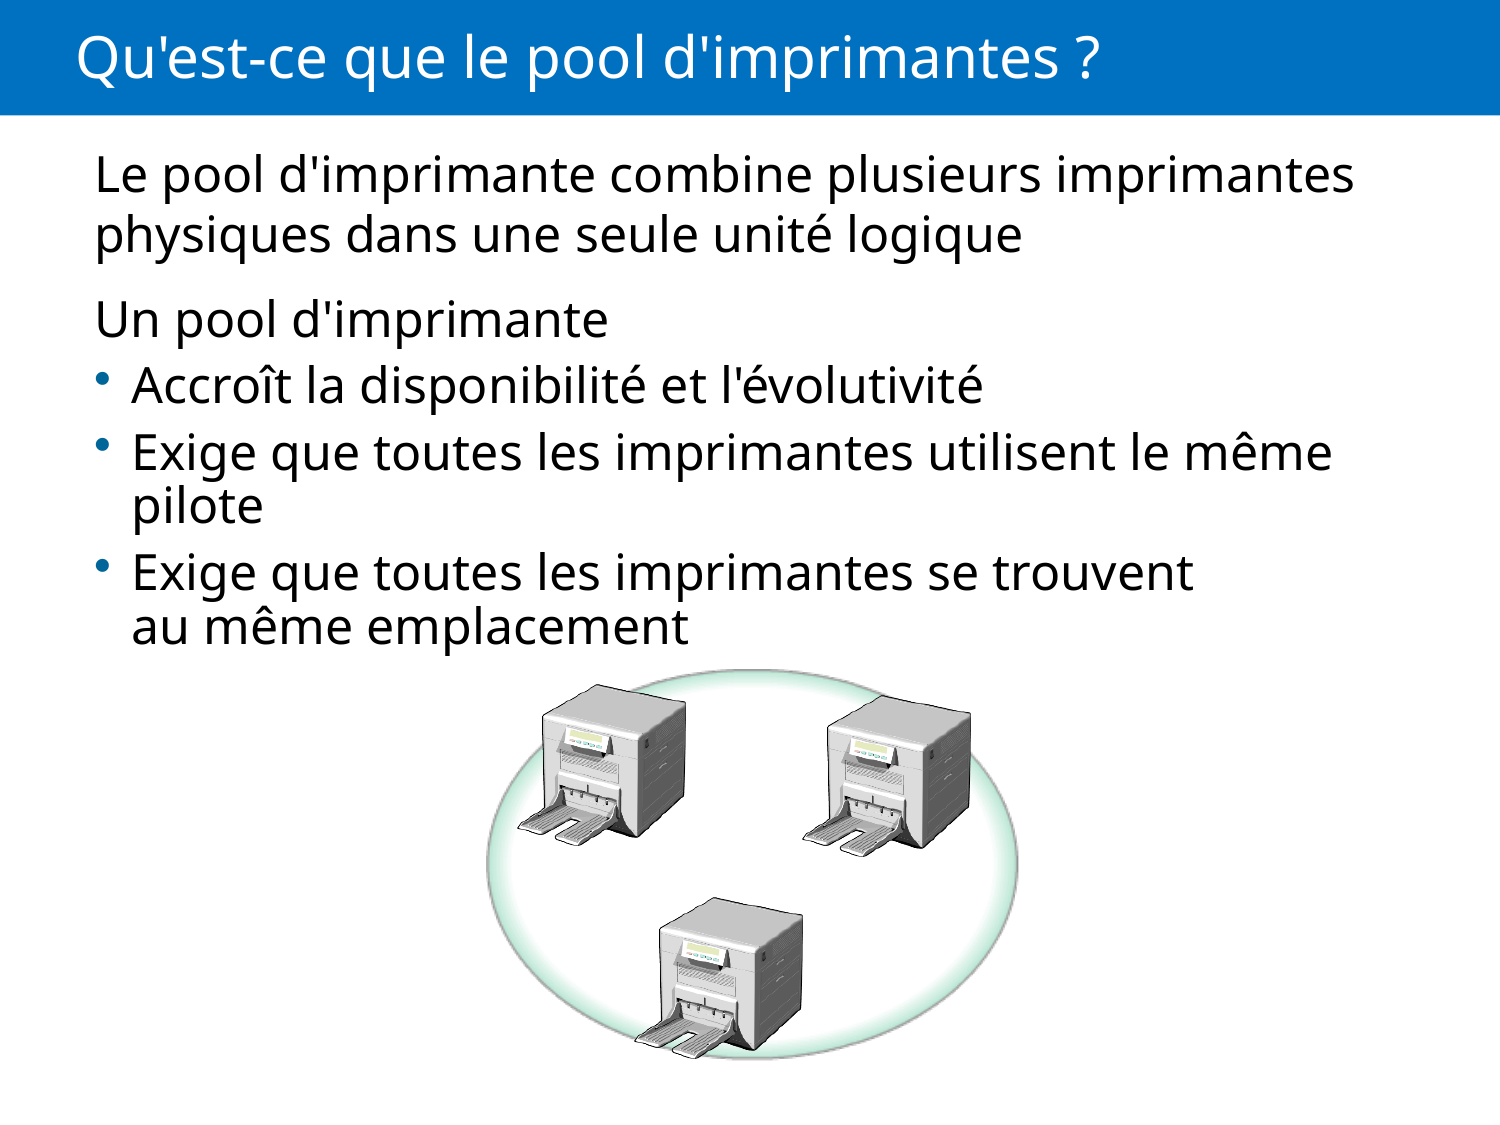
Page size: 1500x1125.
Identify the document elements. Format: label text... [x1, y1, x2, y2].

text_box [485, 668, 1021, 1062]
text_box Le pool d'imprimante combine plusieurs imprimantes physiques dans une seule unité logique Un pool d'imprimante Accroît la disponibilité et l'évolutivité Exige que toutes les imprimantes utilisent le même pilote Exige que toutes les imprimantes se trouvent au même emplacement [49, 98, 1451, 700]
title Qu'est-ce que le pool d'imprimantes ? [75, 0, 1351, 122]
